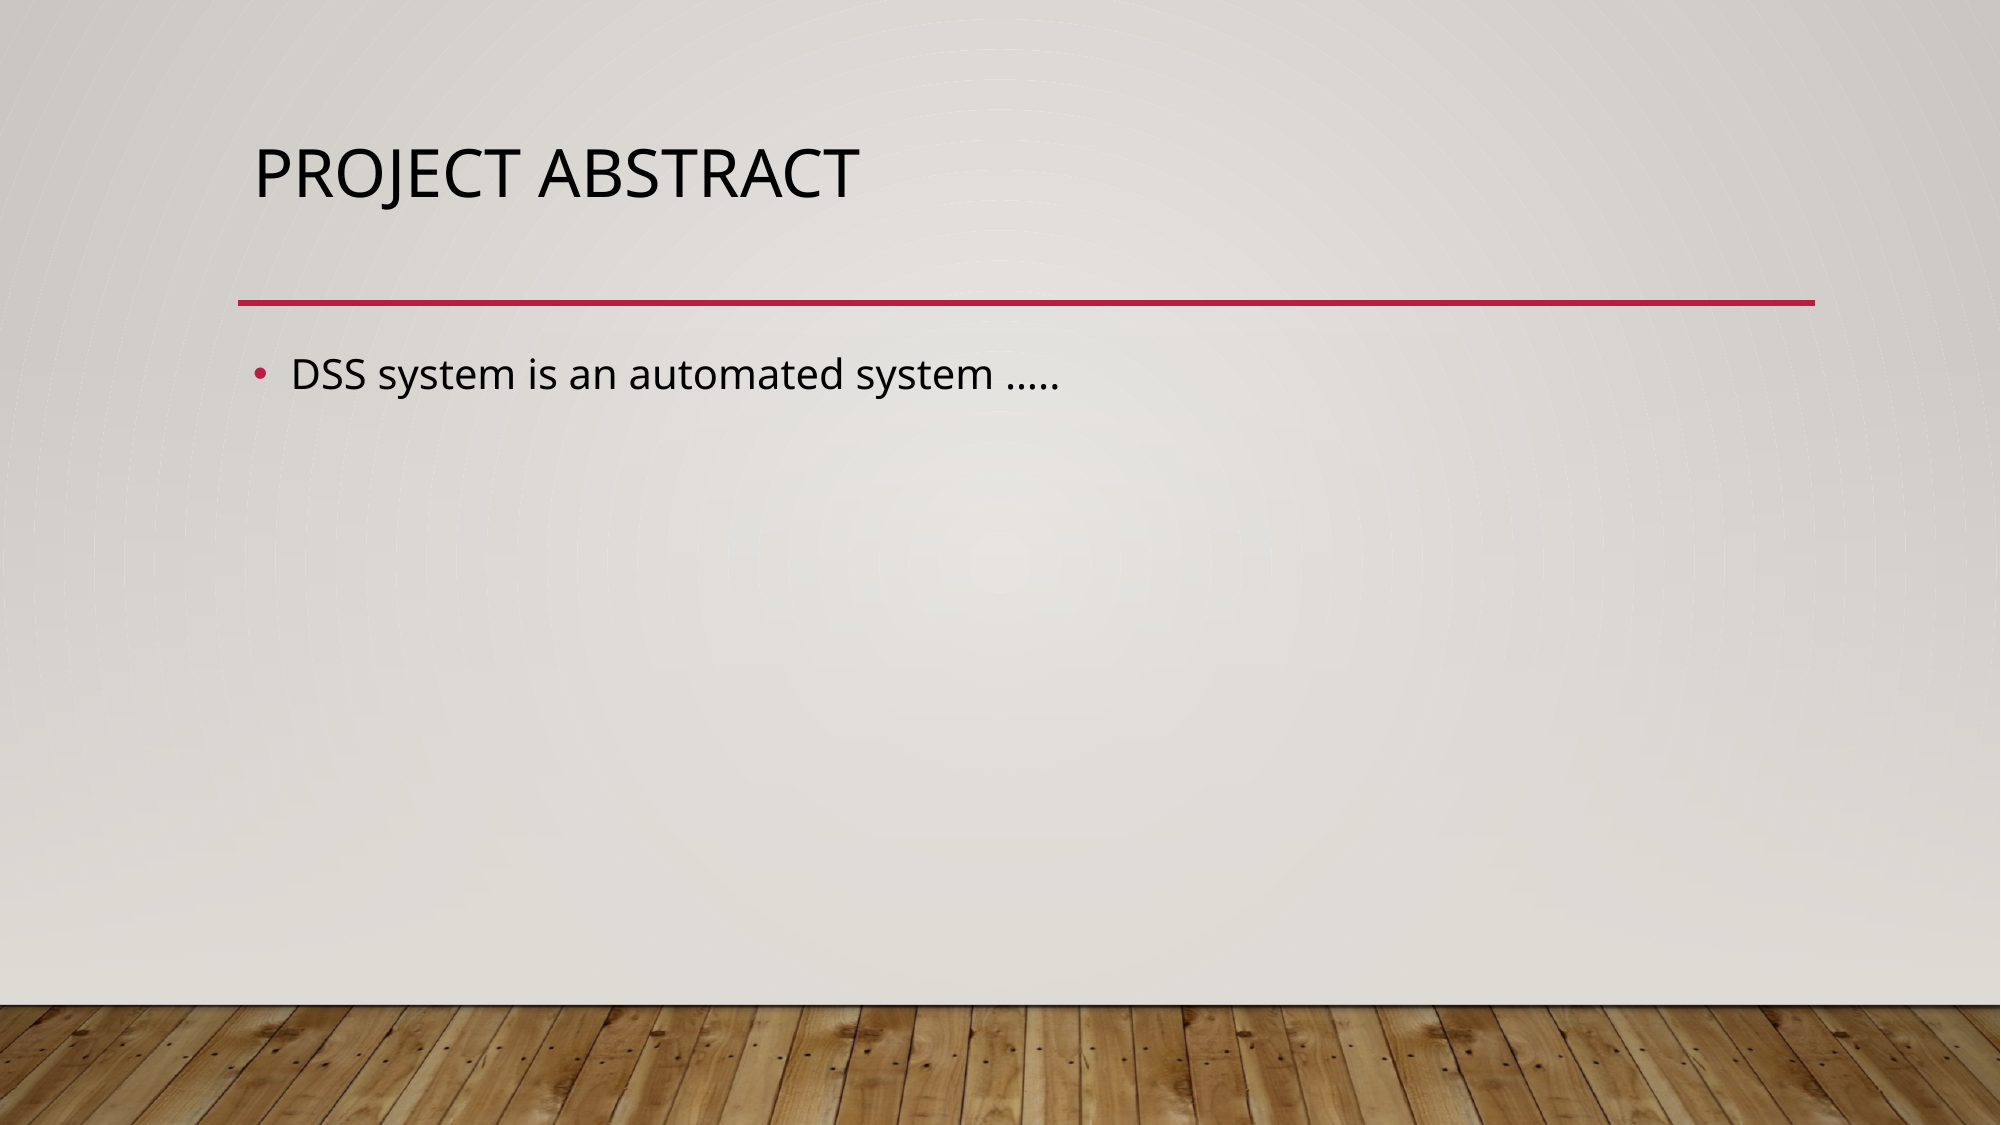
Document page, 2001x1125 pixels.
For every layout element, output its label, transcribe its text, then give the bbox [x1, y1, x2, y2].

picture [0, 1005, 2000, 1125]
title Project Abstract [238, 131, 1814, 305]
list DSS system is an automated system ….. [238, 330, 1814, 897]
